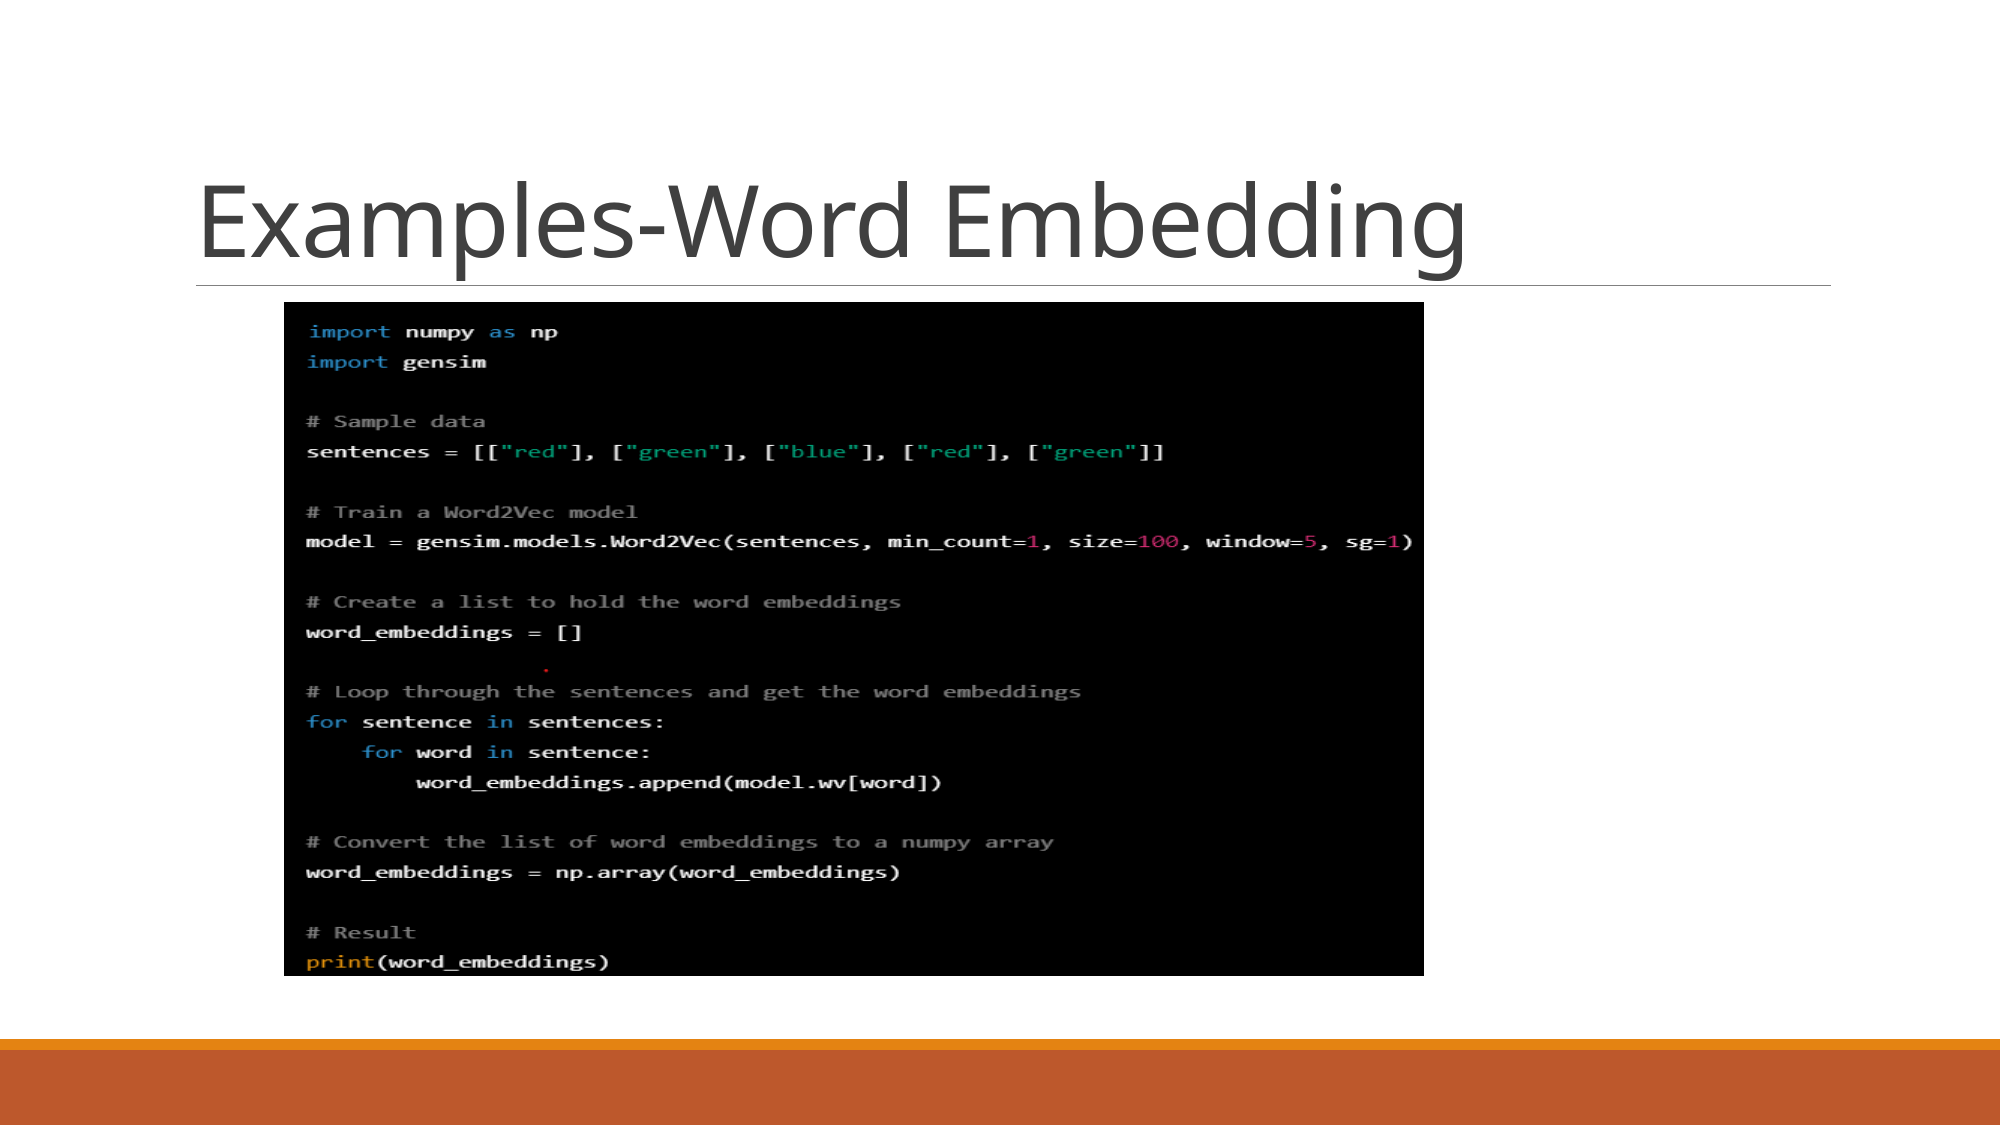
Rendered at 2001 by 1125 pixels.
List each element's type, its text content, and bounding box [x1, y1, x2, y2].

title Examples-Word Embedding [180, 47, 1830, 285]
picture [283, 302, 1424, 977]
